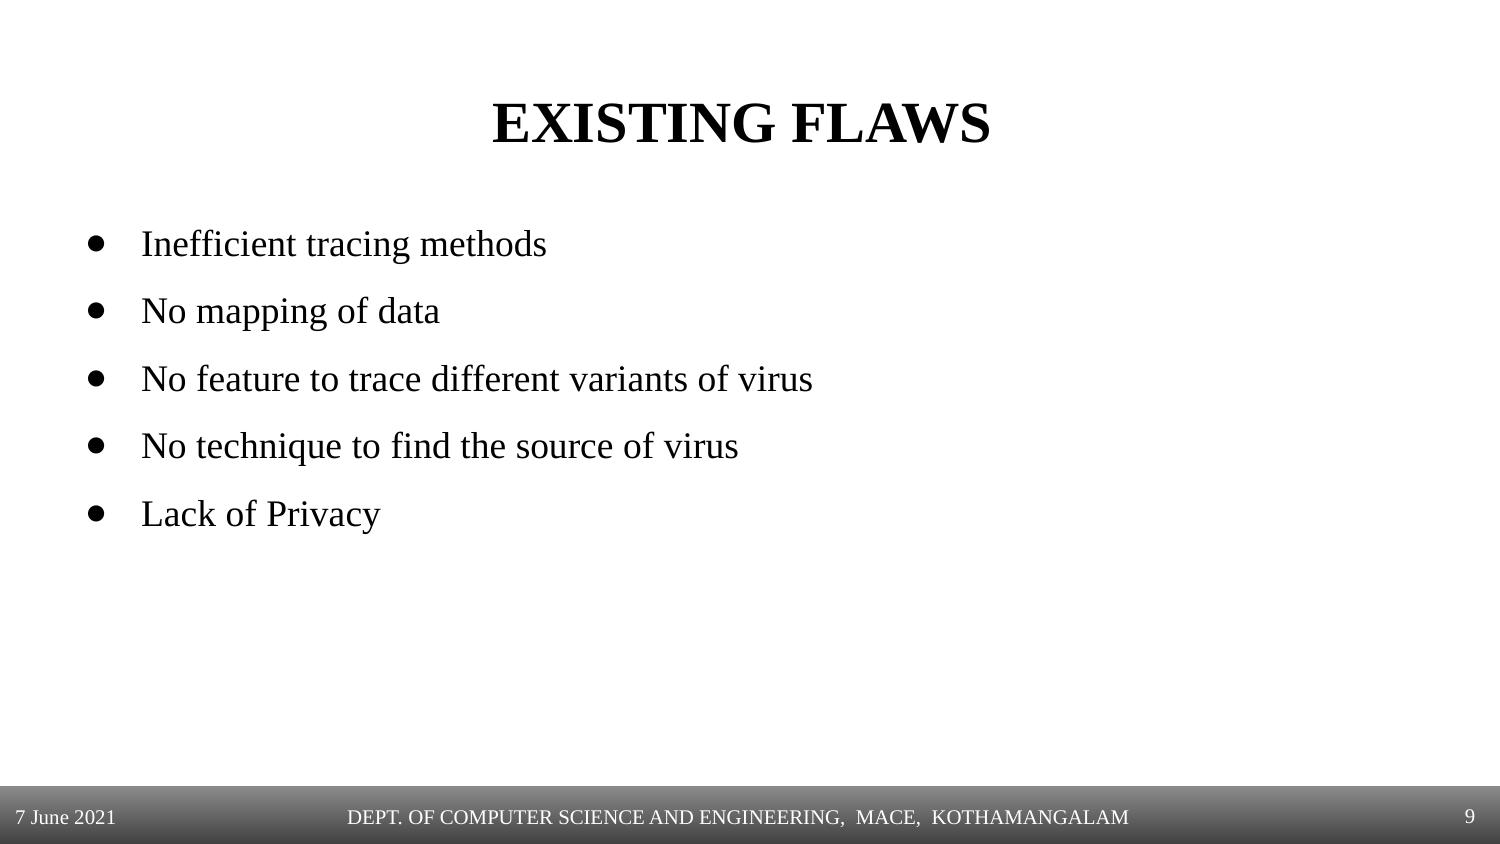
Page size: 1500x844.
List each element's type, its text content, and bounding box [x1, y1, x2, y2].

title EXISTING FLAWS [102, 69, 1500, 163]
slide_number ‹#› [1400, 786, 1491, 844]
list Inefficient tracing methods No mapping of data No feature to trace different variants of virus No technique to find the source of virus Lack of Privacy [51, 181, 1449, 742]
